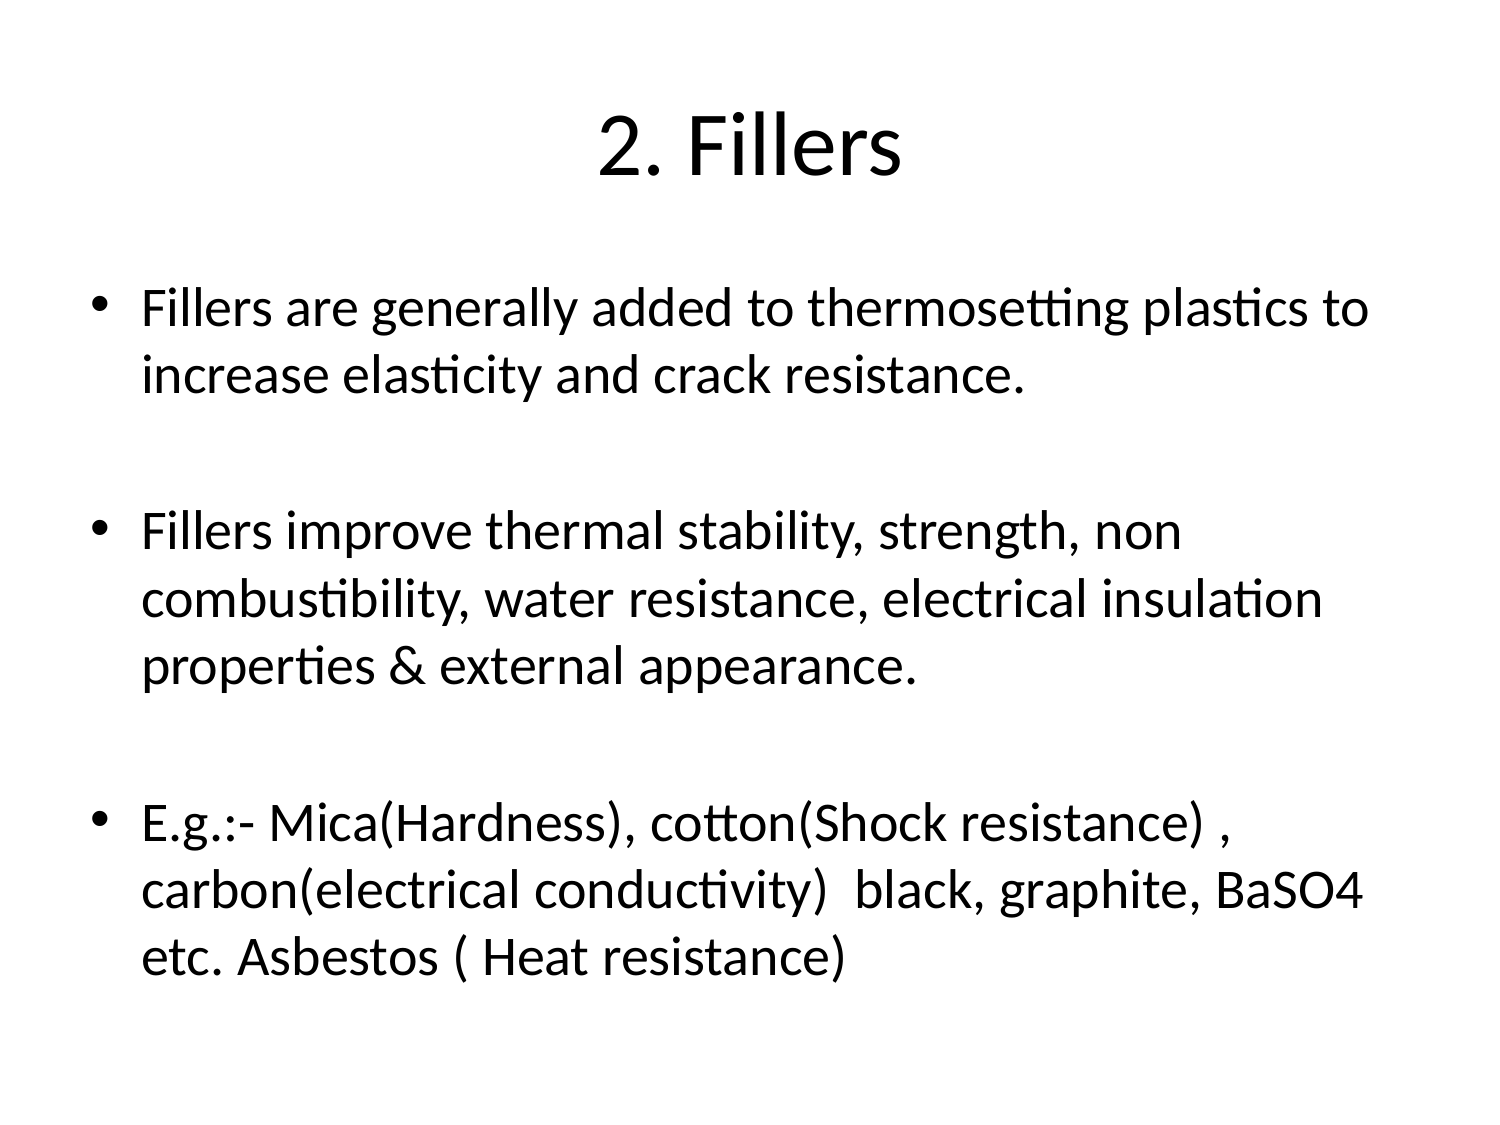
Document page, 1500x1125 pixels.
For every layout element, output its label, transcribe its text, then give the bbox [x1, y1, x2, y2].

title 2. Fillers [75, 45, 1425, 233]
list Fillers are generally added to thermosetting plastics to increase elasticity and crack resistance. Fillers improve thermal stability, strength, non combustibility, water resistance, electrical insulation properties & external appearance. E.g.:- Mica(Hardness), cotton(Shock resistance) , carbon(electrical conductivity) black, graphite, BaSO4 etc. Asbestos ( Heat resistance) [75, 262, 1425, 1005]
